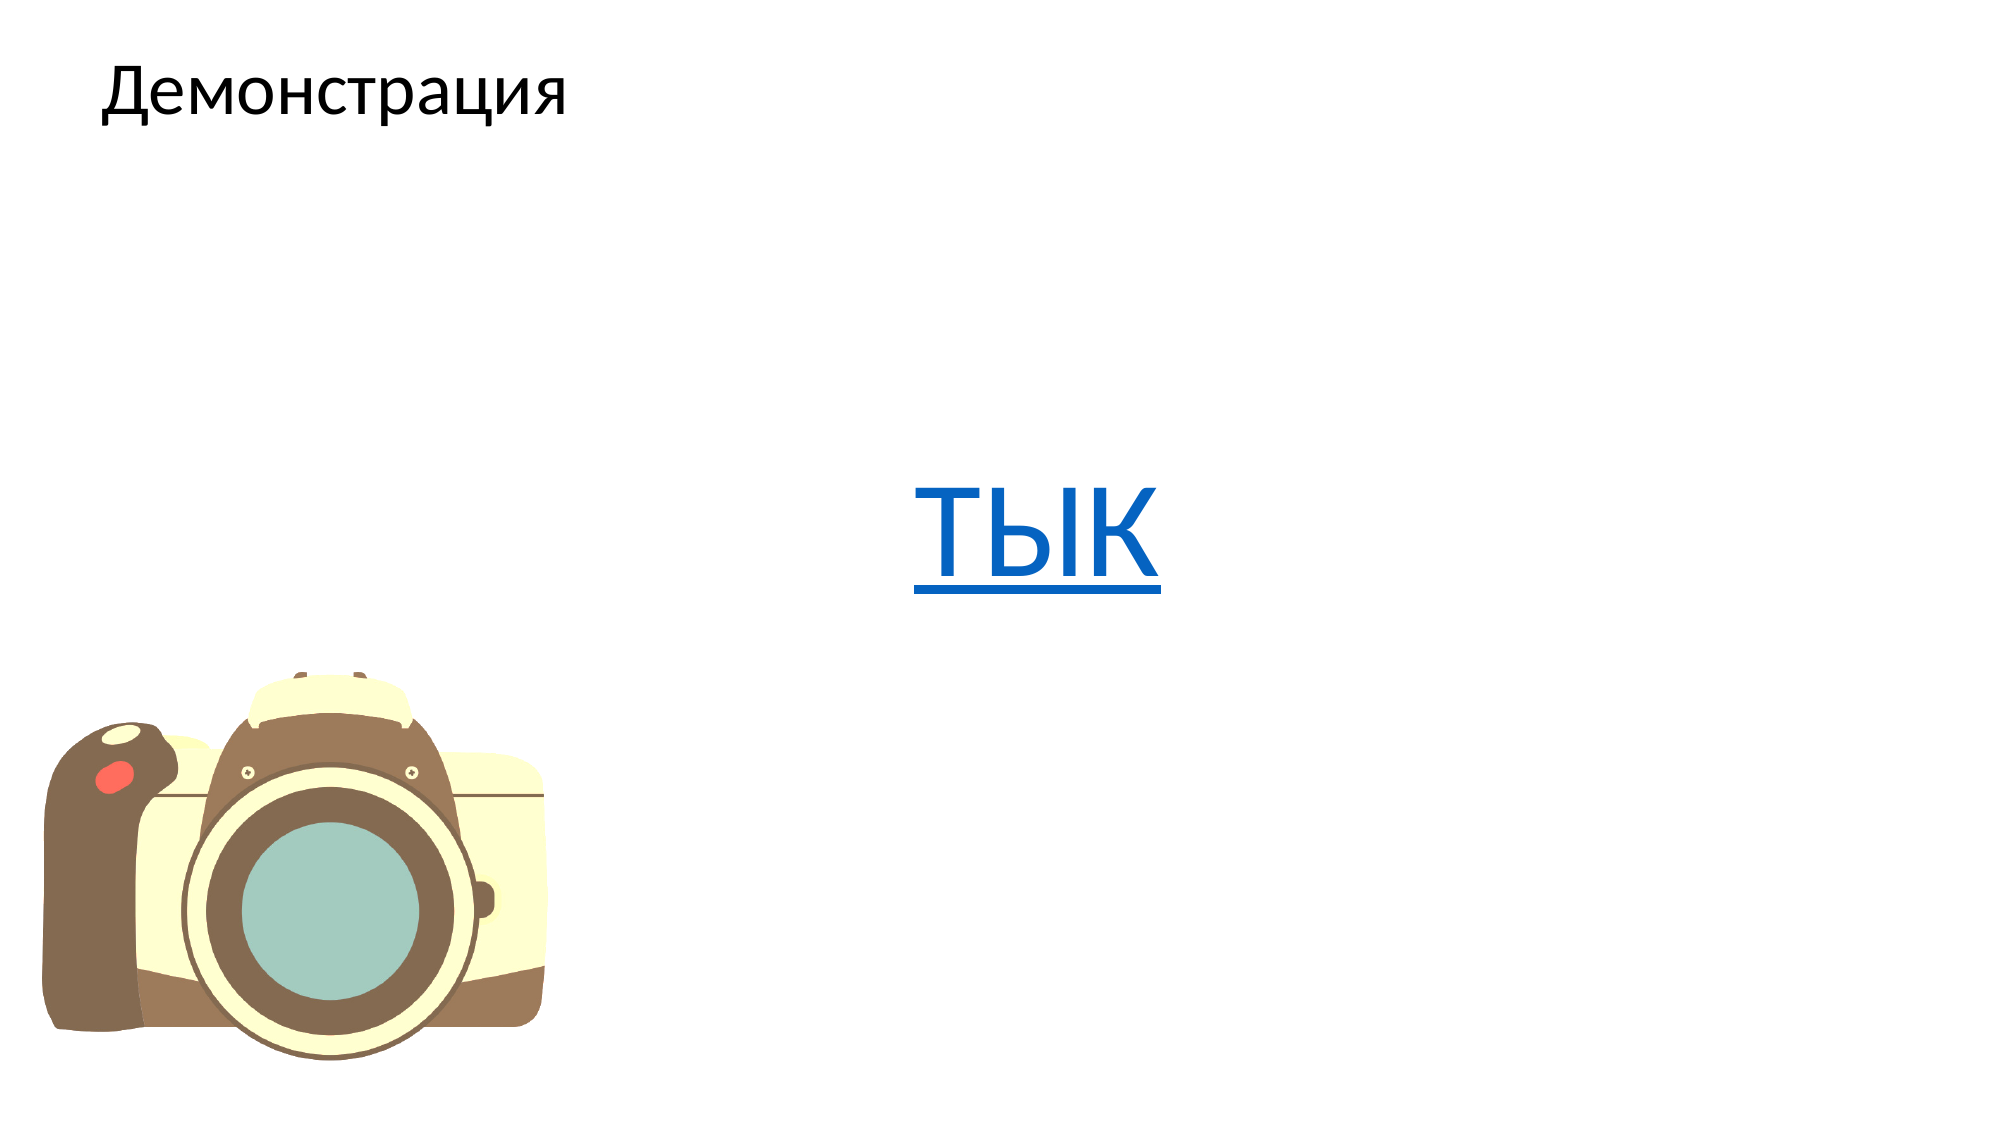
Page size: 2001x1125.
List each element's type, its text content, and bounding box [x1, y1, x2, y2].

text_box ТЫК [102, 431, 1973, 612]
picture [10, 613, 579, 1119]
text_box Демонстрация [86, 32, 1957, 137]
